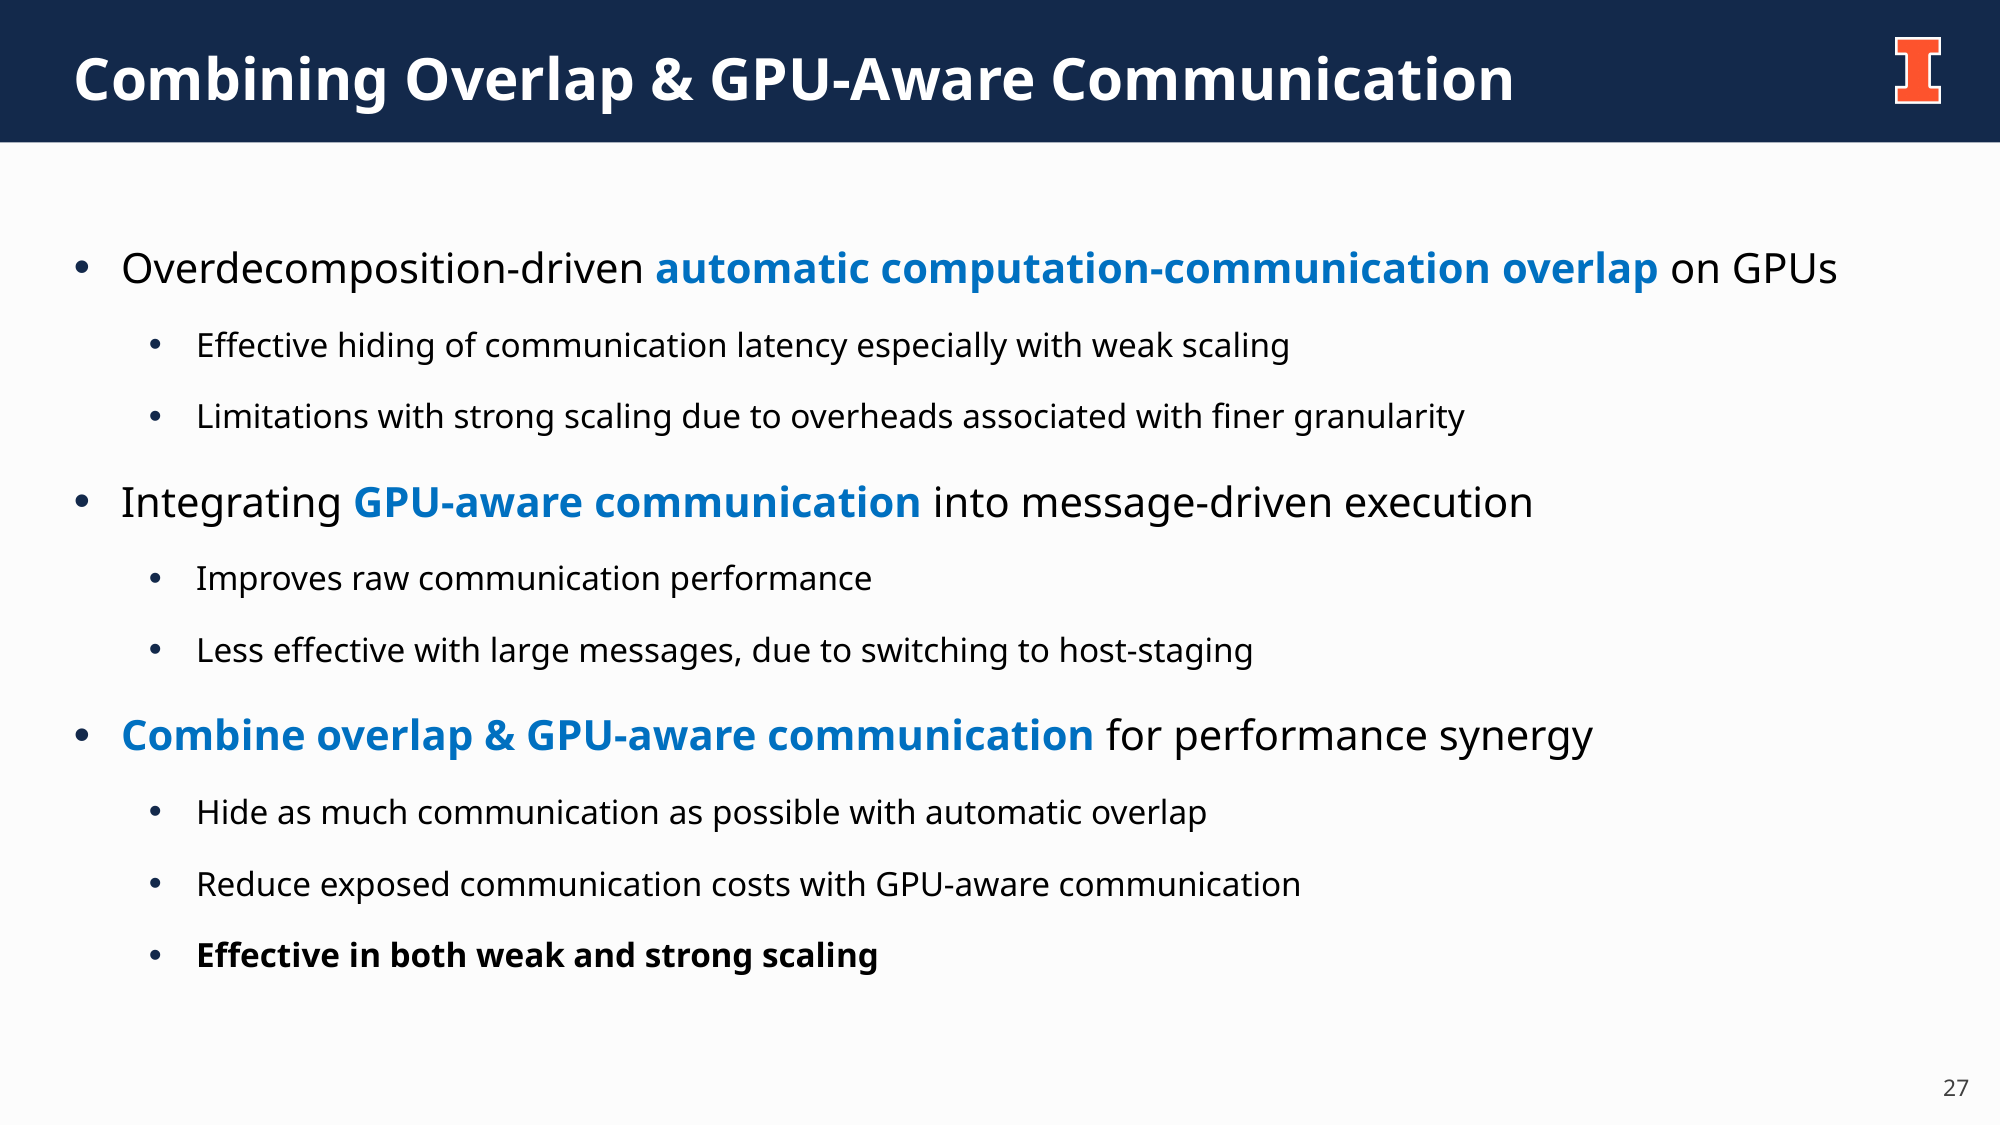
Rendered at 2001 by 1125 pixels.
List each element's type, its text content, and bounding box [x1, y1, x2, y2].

list Overdecomposition-driven automatic computation-communication overlap on GPUs Effective hiding of communication latency especially with weak scaling Limitations with strong scaling due to overheads associated with finer granularity Integrating GPU-aware communication into message-driven execution Improves raw communication performance Less effective with large messages, due to switching to host-staging Combine overlap & GPU-aware communication for performance synergy Hide as much communication as possible with automatic overlap Reduce exposed communication costs with GPU-aware communication Effective in both weak and strong scaling [59, 194, 1941, 1025]
text_box [0, 0, 2000, 143]
text_box Combining Overlap & GPU-Aware Communication [58, 34, 1849, 120]
picture [1895, 37, 1941, 104]
slide_number 27 [1925, 1064, 1985, 1115]
